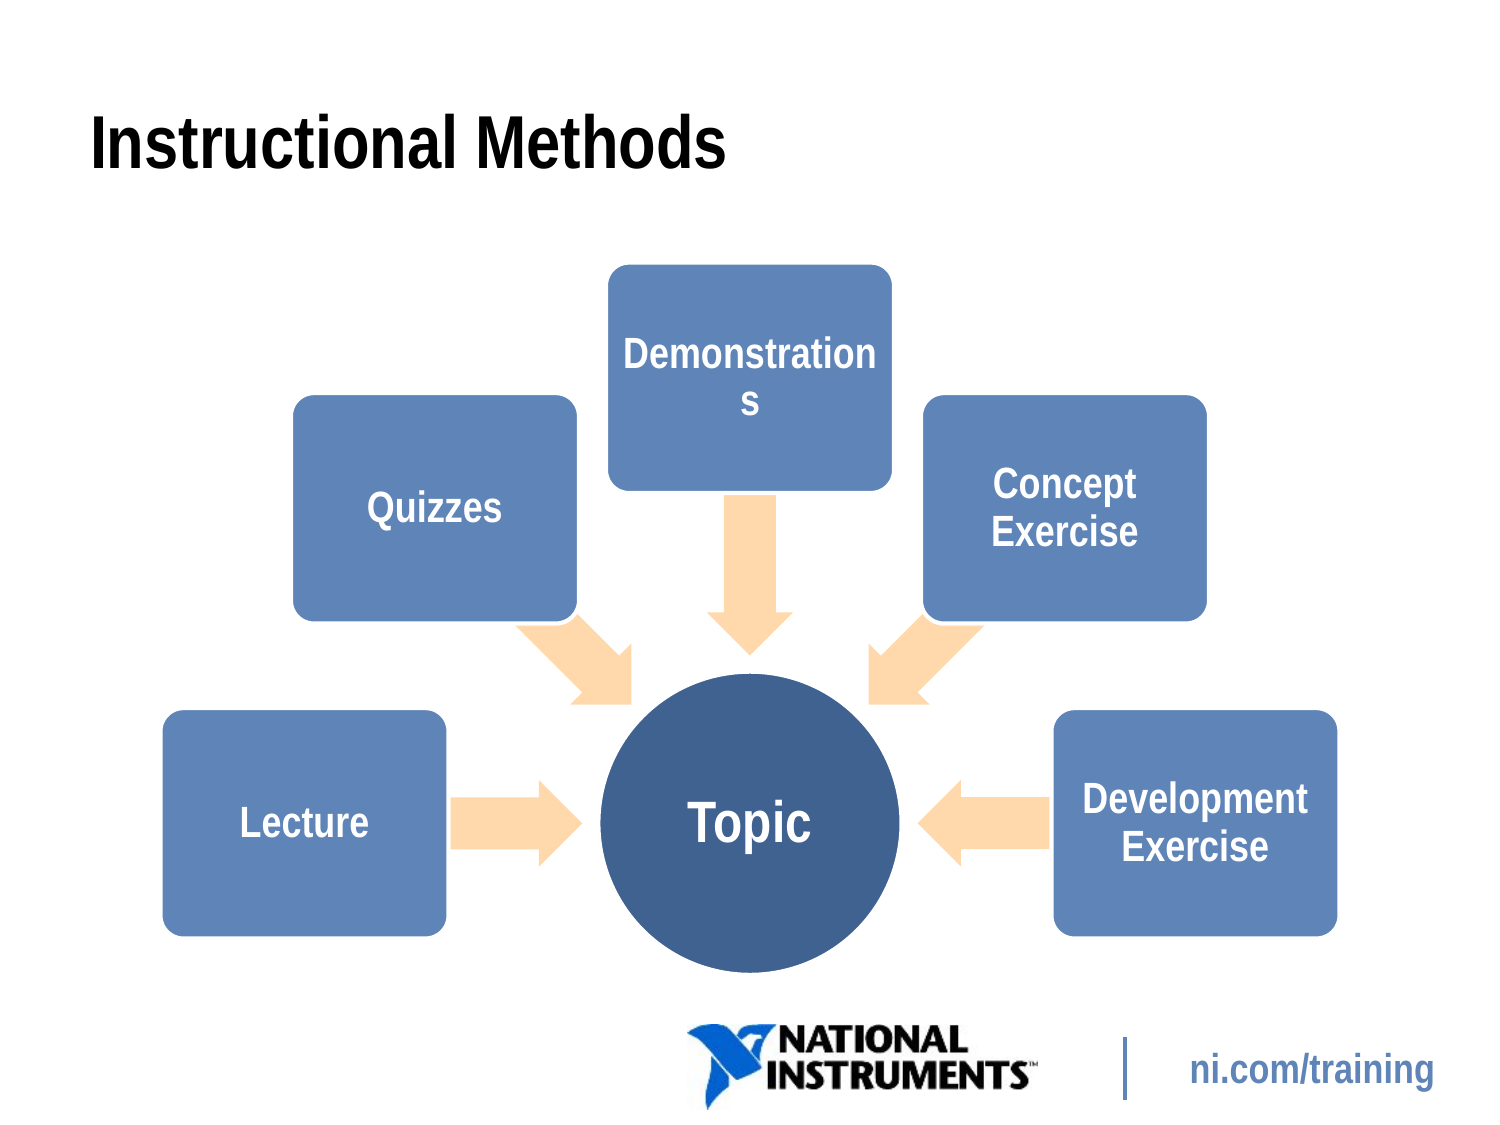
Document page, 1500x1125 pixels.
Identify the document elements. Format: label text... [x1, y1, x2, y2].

title Instructional Methods [74, 44, 1426, 233]
picture [687, 1024, 1038, 1110]
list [74, 262, 1426, 976]
